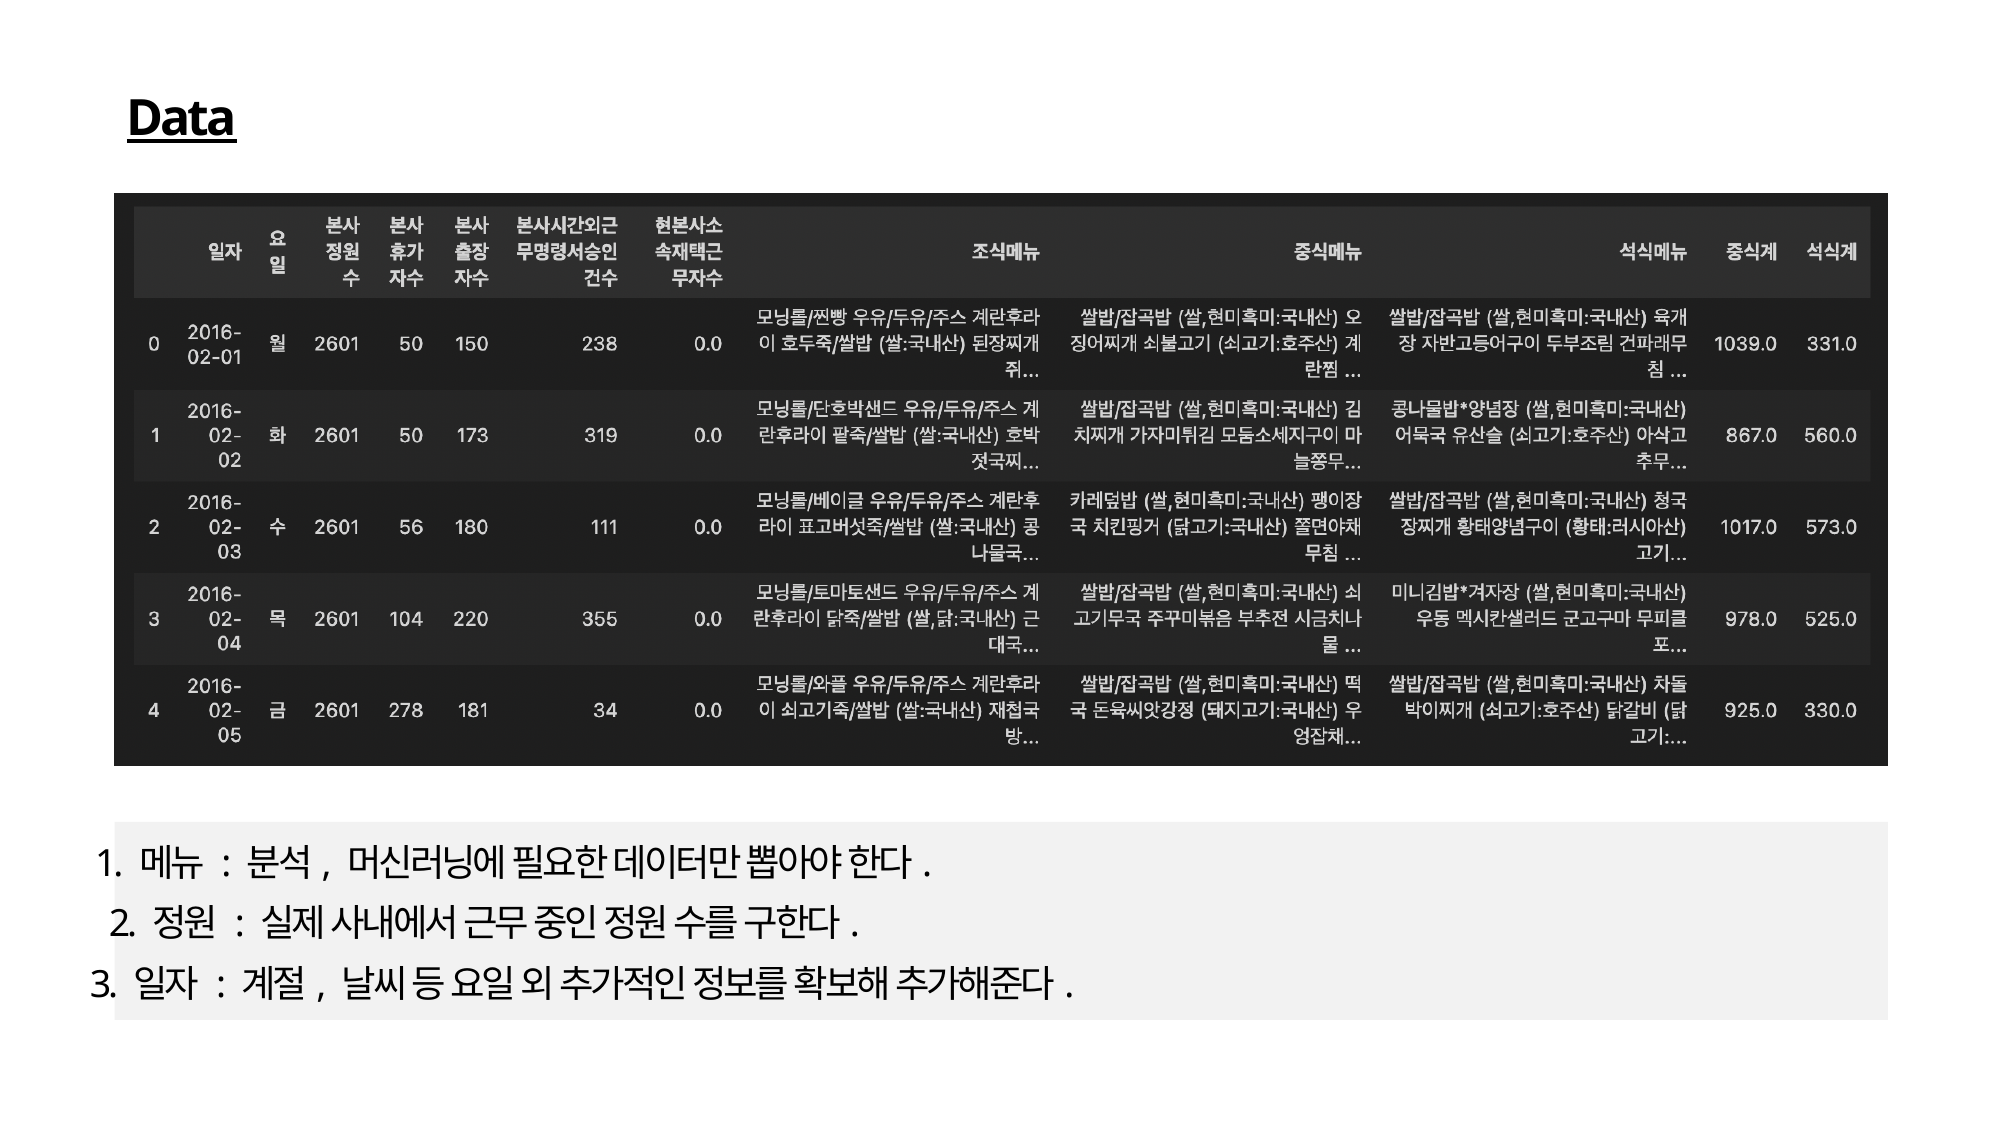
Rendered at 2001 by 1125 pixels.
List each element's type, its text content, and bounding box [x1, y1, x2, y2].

text_box [113, 821, 1889, 1021]
text_box 1. 메뉴 : 분석, 머신러닝에 필요한 데이터만 뽑아야 한다. [80, 831, 947, 891]
picture [114, 193, 1888, 766]
text_box Data [112, 78, 252, 154]
text_box 2. 정원 : 실제 사내에서 근무 중인 정원 수를 구한다. [93, 891, 875, 952]
text_box 3. 일자 : 계절, 날씨 등 요일 외 추가적인 정보를 확보해 추가해준다. [75, 952, 1090, 1013]
